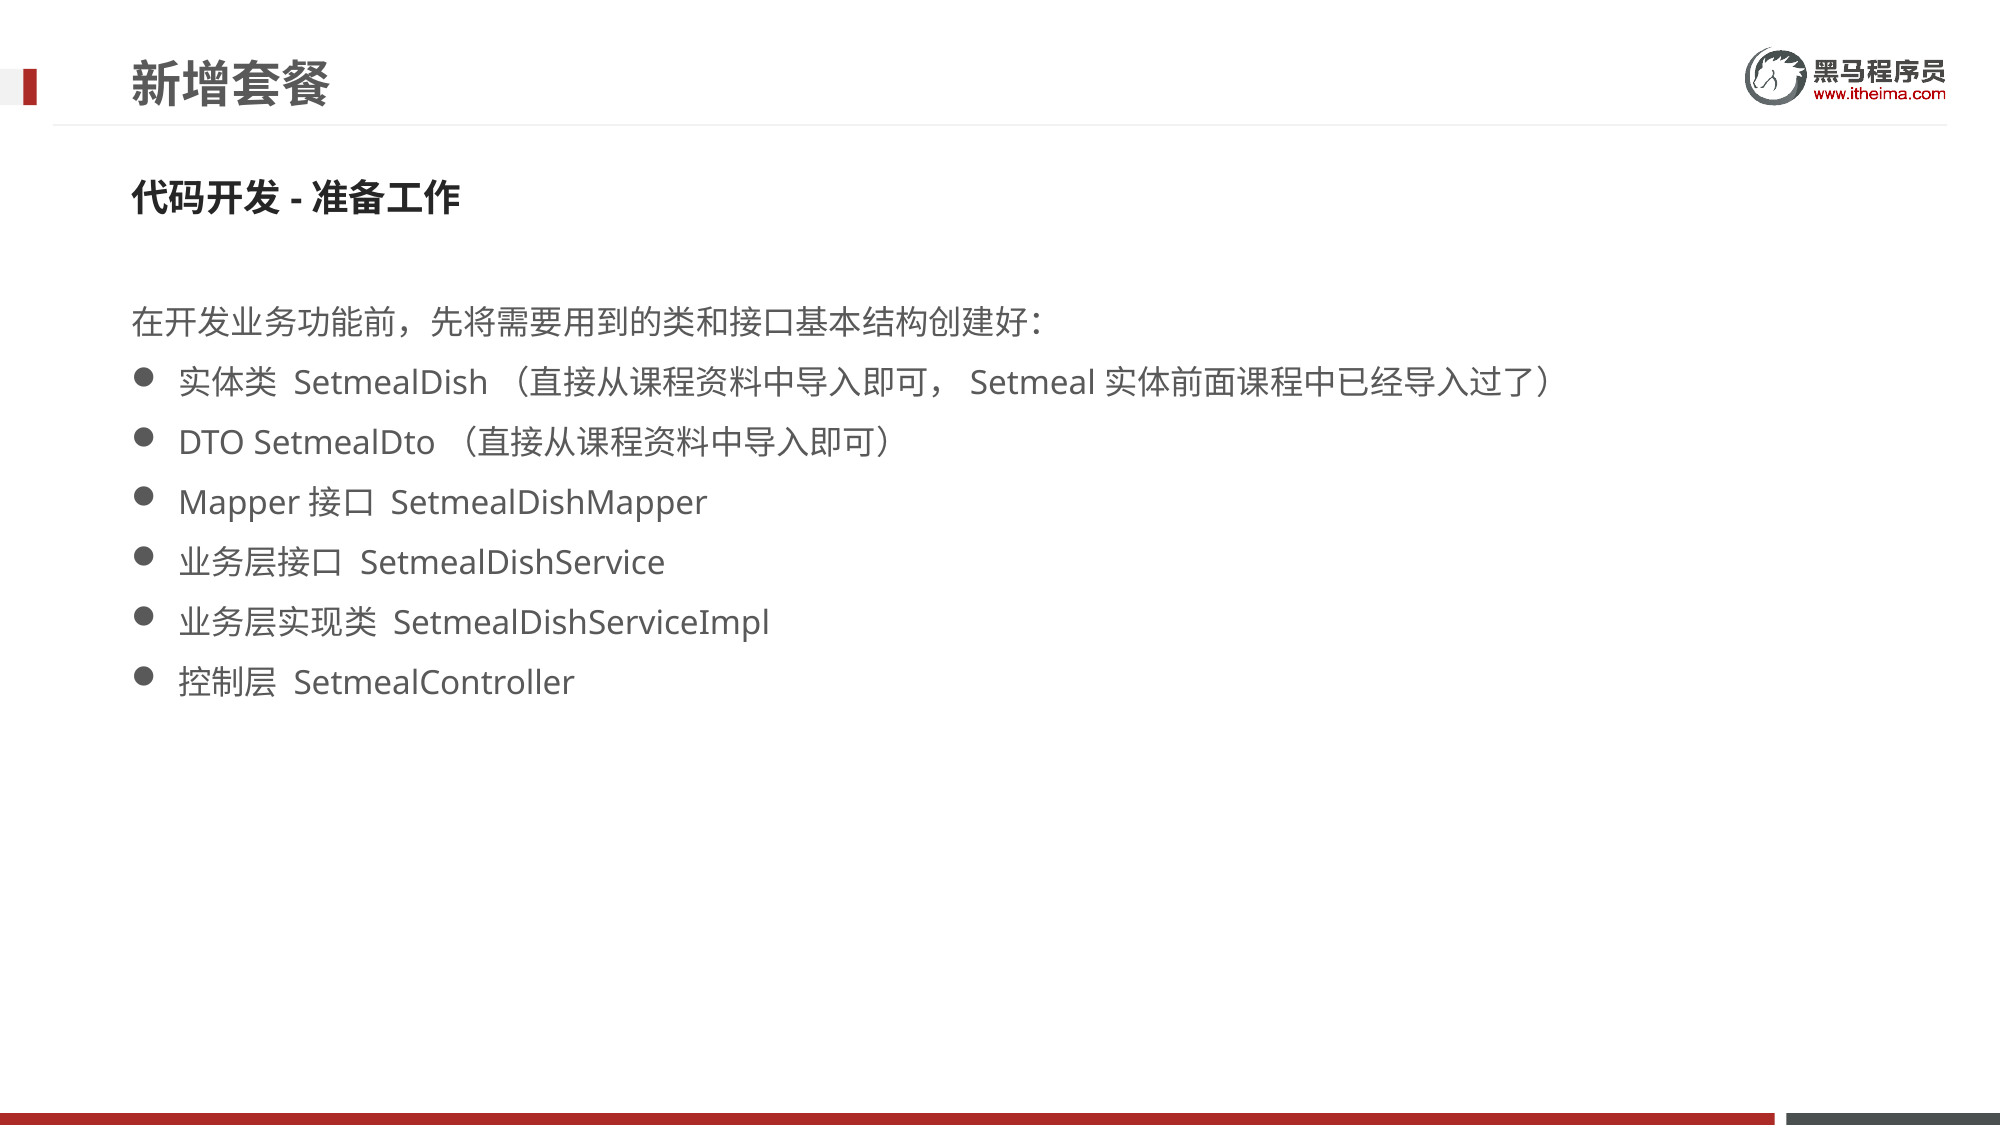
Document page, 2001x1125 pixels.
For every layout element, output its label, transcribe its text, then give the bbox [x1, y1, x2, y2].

picture [1744, 46, 1946, 106]
list 代码开发-准备工作 [116, 154, 1880, 239]
text_box 在开发业务功能前，先将需要用到的类和接口基本结构创建好： 实体类 SetmealDish（直接从课程资料中导入即可，Setmeal实体前面课程中已经导入过了） DTO SetmealDto（直接从课程资料中导入即可） Mapper接口 SetmealDishMapper 业务层接口 SetmealDishService 业务层实现类 SetmealDishServiceImpl 控制层 SetmealController [116, 274, 1934, 709]
title 新增套餐 [116, 40, 1556, 125]
